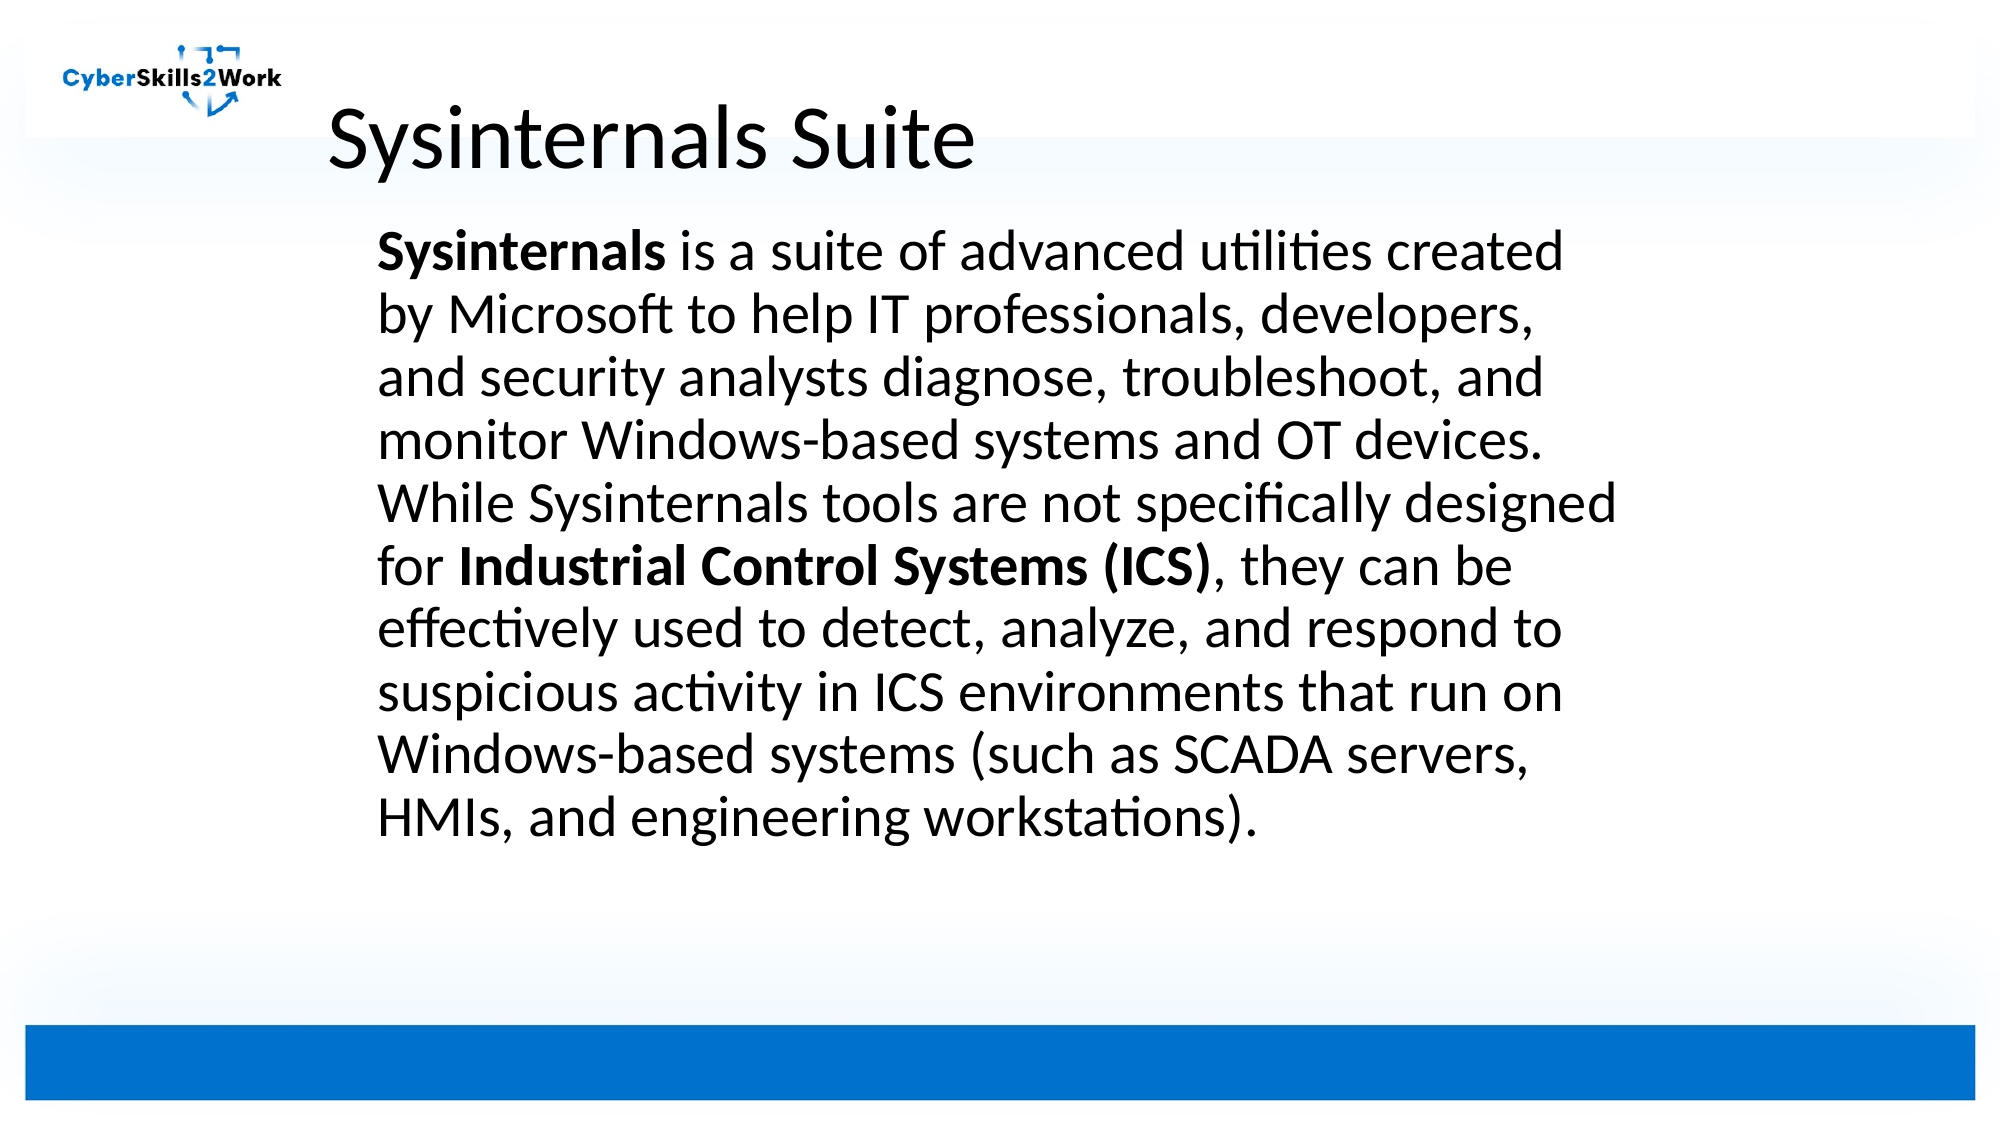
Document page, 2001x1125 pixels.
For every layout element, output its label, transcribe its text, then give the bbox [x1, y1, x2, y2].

title Sysinternals Suite [312, 56, 1729, 223]
list Sysinternals is a suite of advanced utilities created by Microsoft to help IT professionals, developers, and security analysts diagnose, troubleshoot, and monitor Windows-based systems and OT devices. While Sysinternals tools are not specifically designed for Industrial Control Systems (ICS), they can be effectively used to detect, analyze, and respond to suspicious activity in ICS environments that run on Windows-based systems (such as SCADA servers, HMIs, and engineering workstations). [362, 212, 1638, 963]
picture [0, 0, 2000, 1125]
